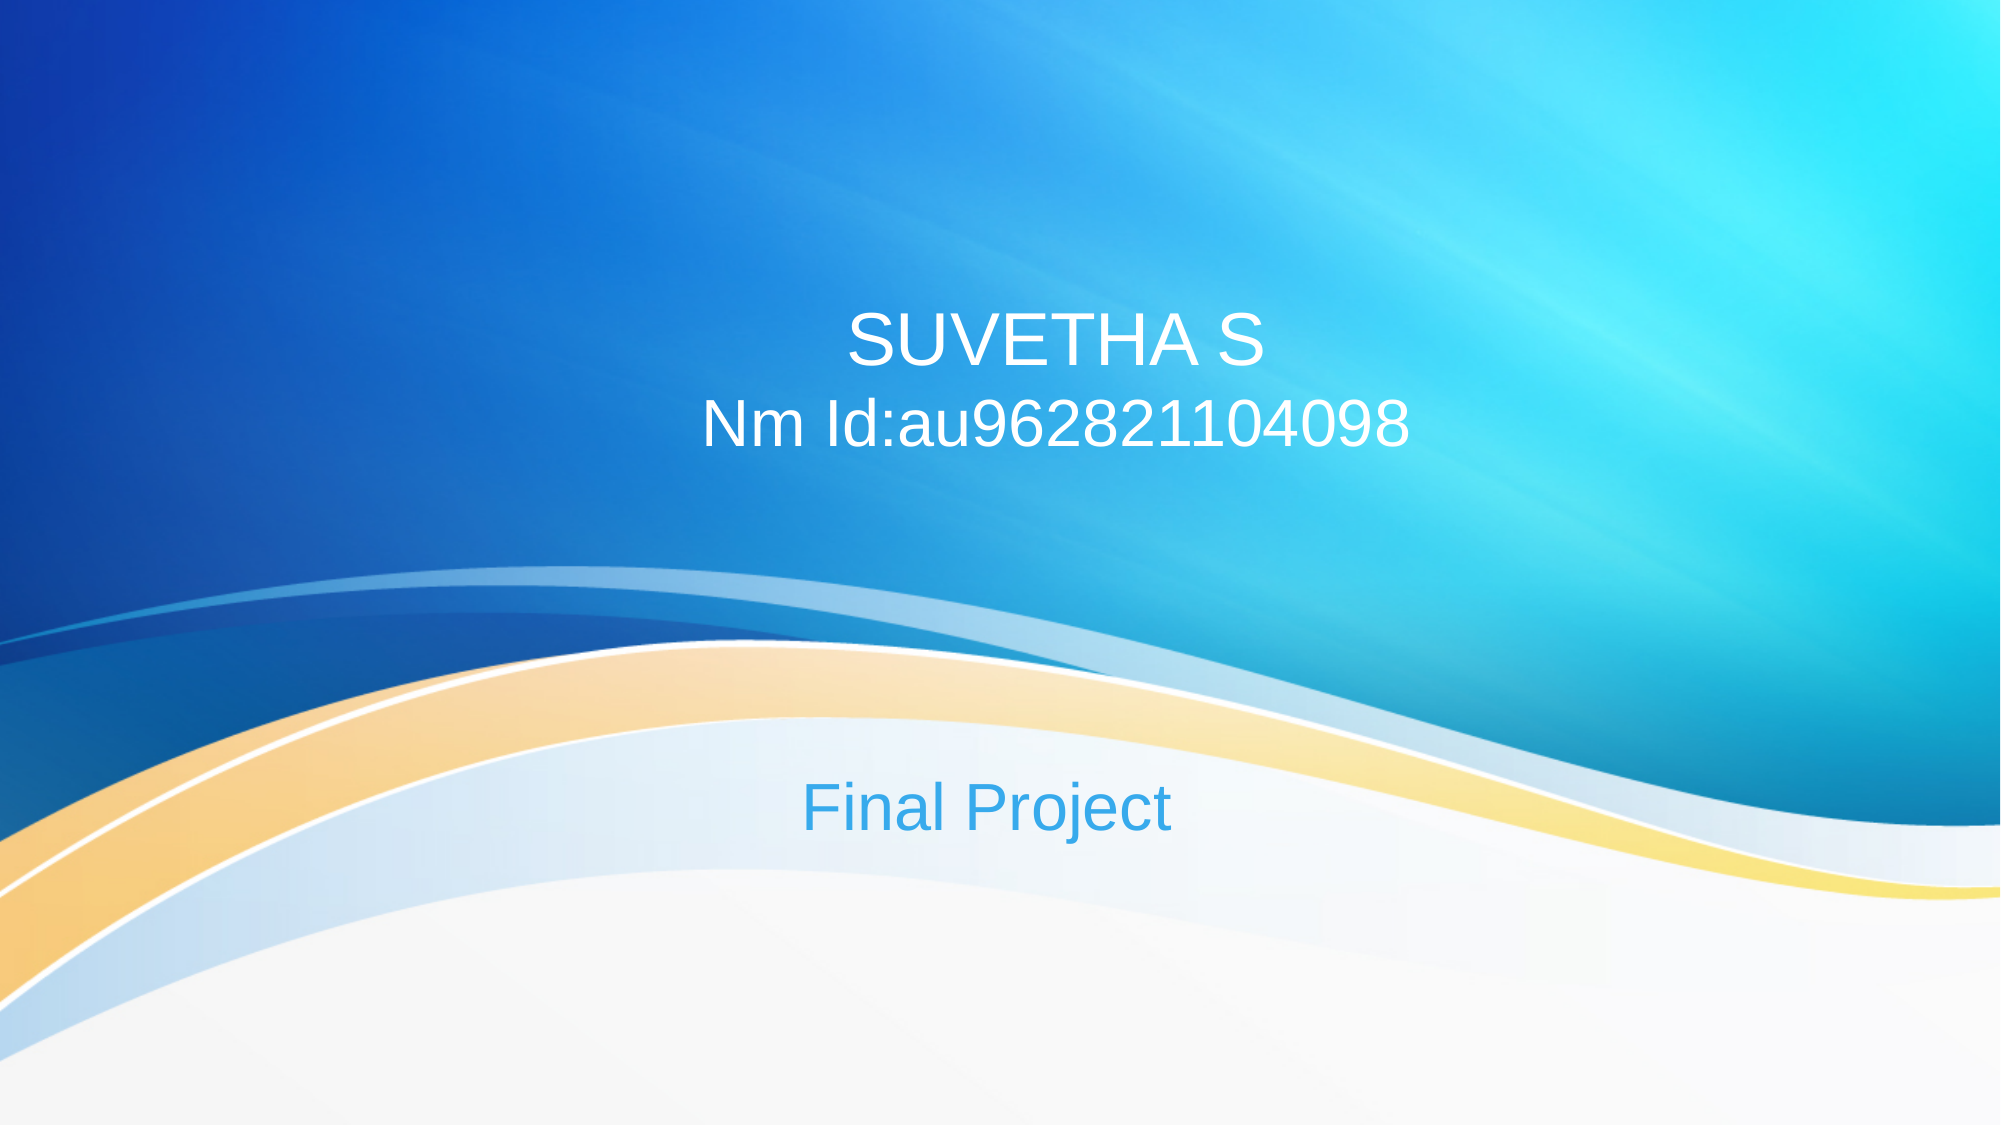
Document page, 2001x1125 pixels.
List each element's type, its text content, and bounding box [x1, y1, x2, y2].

subtitle Final Project [88, 756, 1886, 1045]
title SUVETHA S Nm Id:au962821104098 [158, 286, 1955, 465]
picture [0, 0, 2001, 1125]
